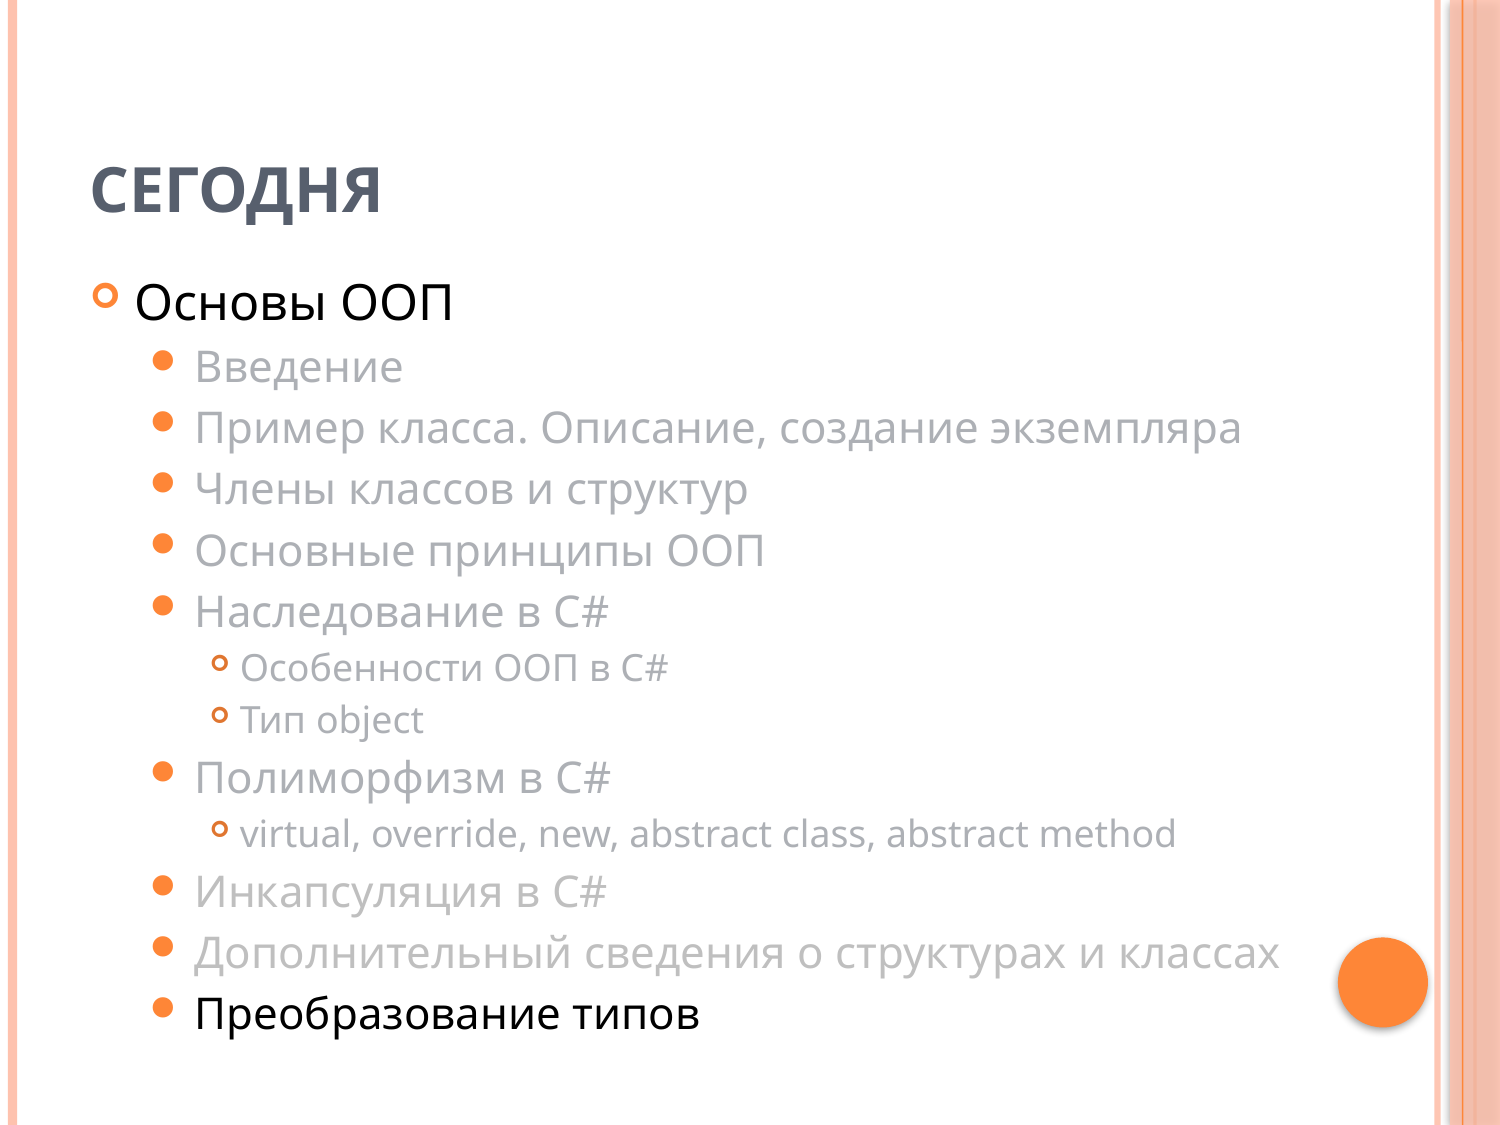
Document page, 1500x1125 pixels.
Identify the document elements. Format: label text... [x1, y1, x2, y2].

title Сегодня [75, 45, 1300, 233]
list Основы ООП Введение Пример класса. Описание, создание экземпляра Члены классов и структур Основные принципы ООП Наследование в C# Особенности ООП в С# Тип object Полиморфизм в C# virtual, override, new, abstract class, abstract method Инкапсуляция в C# Дополнительный сведения о структурах и классах Преобразование типов [75, 262, 1300, 1094]
